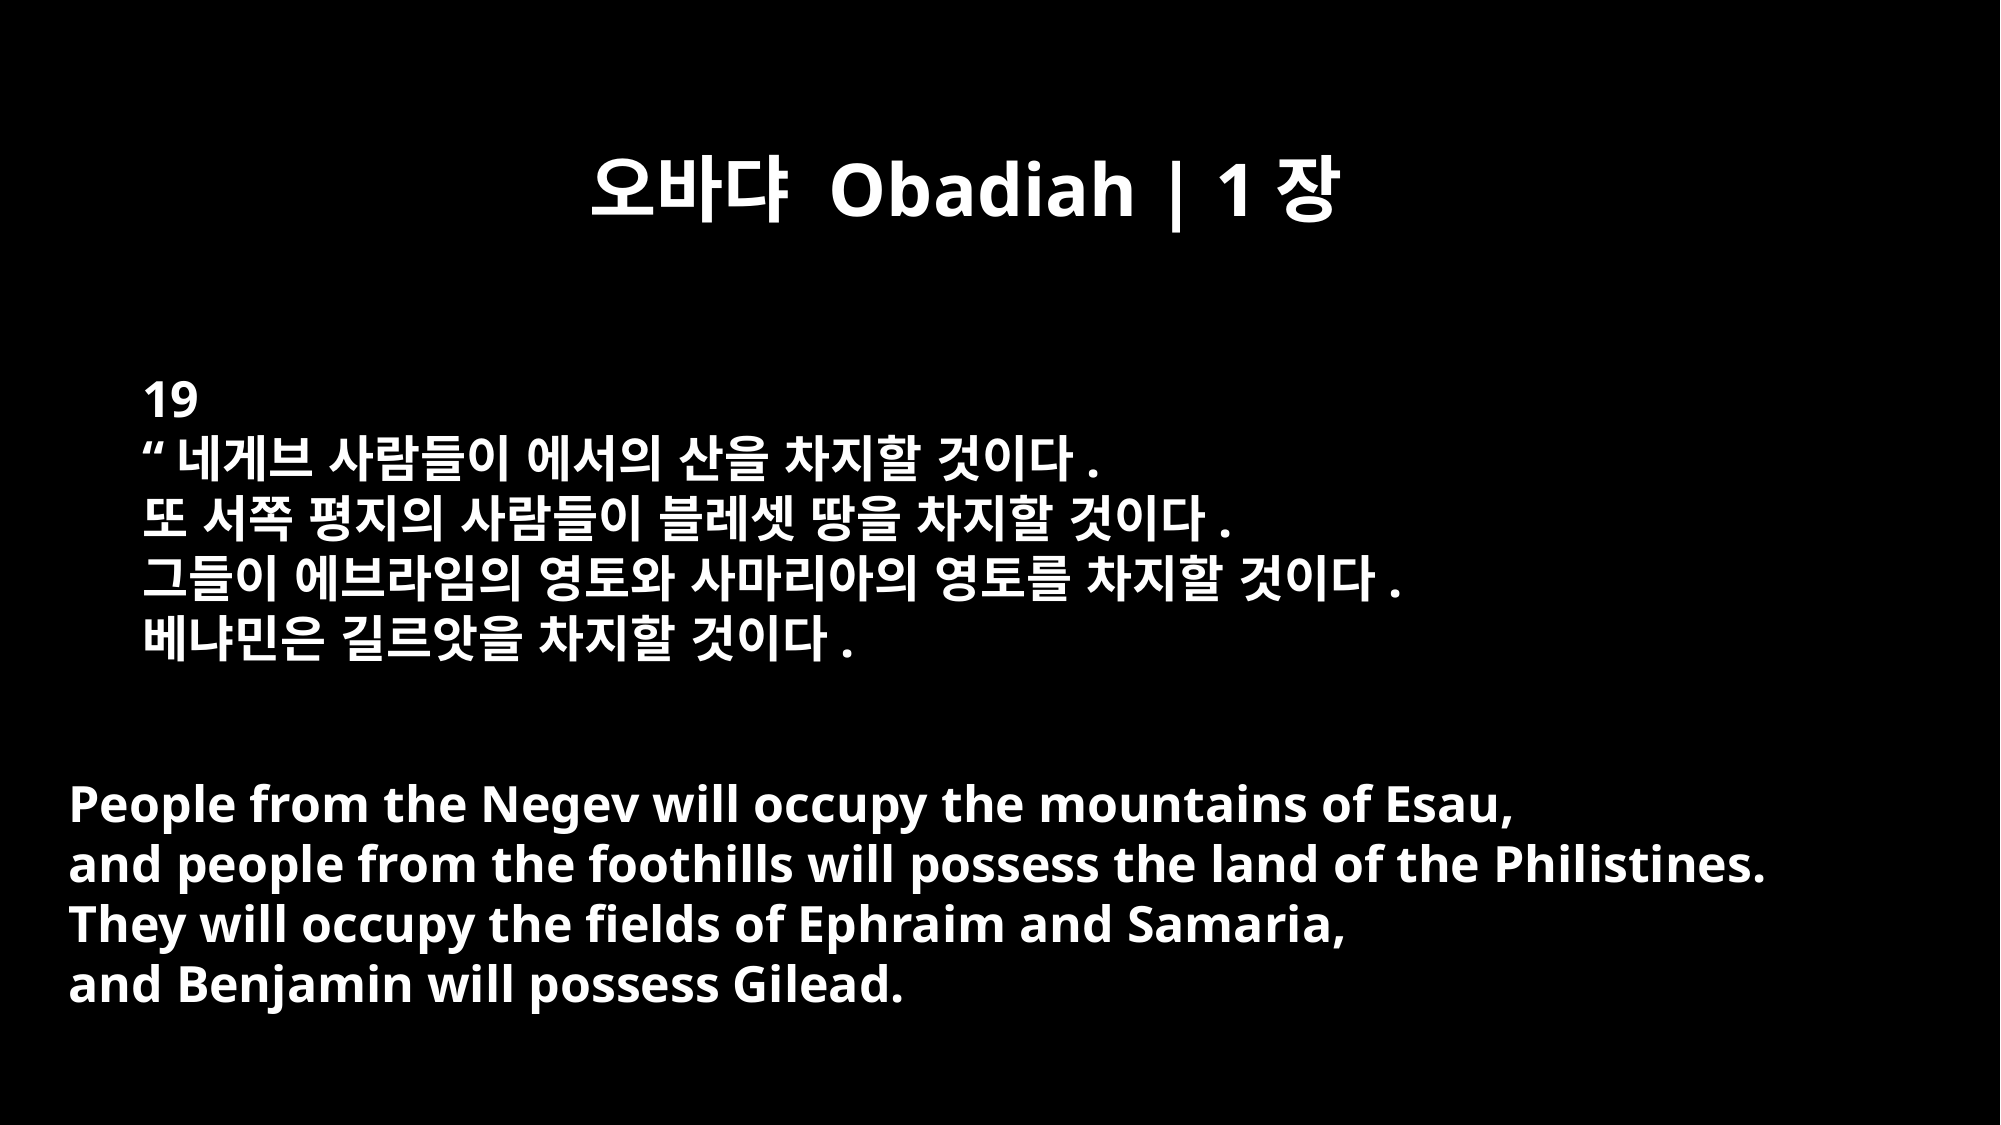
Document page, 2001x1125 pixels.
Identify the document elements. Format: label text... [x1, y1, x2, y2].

text_box 19 “네게브 사람들이 에서의 산을 차지할 것이다. 또 서쪽 평지의 사람들이 블레셋 땅을 차지할 것이다. 그들이 에브라임의 영토와 사마리아의 영토를 차지할 것이다. 베냐민은 길르앗을 차지할 것이다. [127, 359, 1418, 675]
text_box People from the Negev will occupy the mountains of Esau, and people from the foothills will possess the land of the Philistines. They will occupy the fields of Ephraim and Samaria, and Benjamin will possess Gilead. [53, 764, 1782, 1020]
text_box 오바댜 Obadiah | 1장 [574, 136, 1358, 239]
